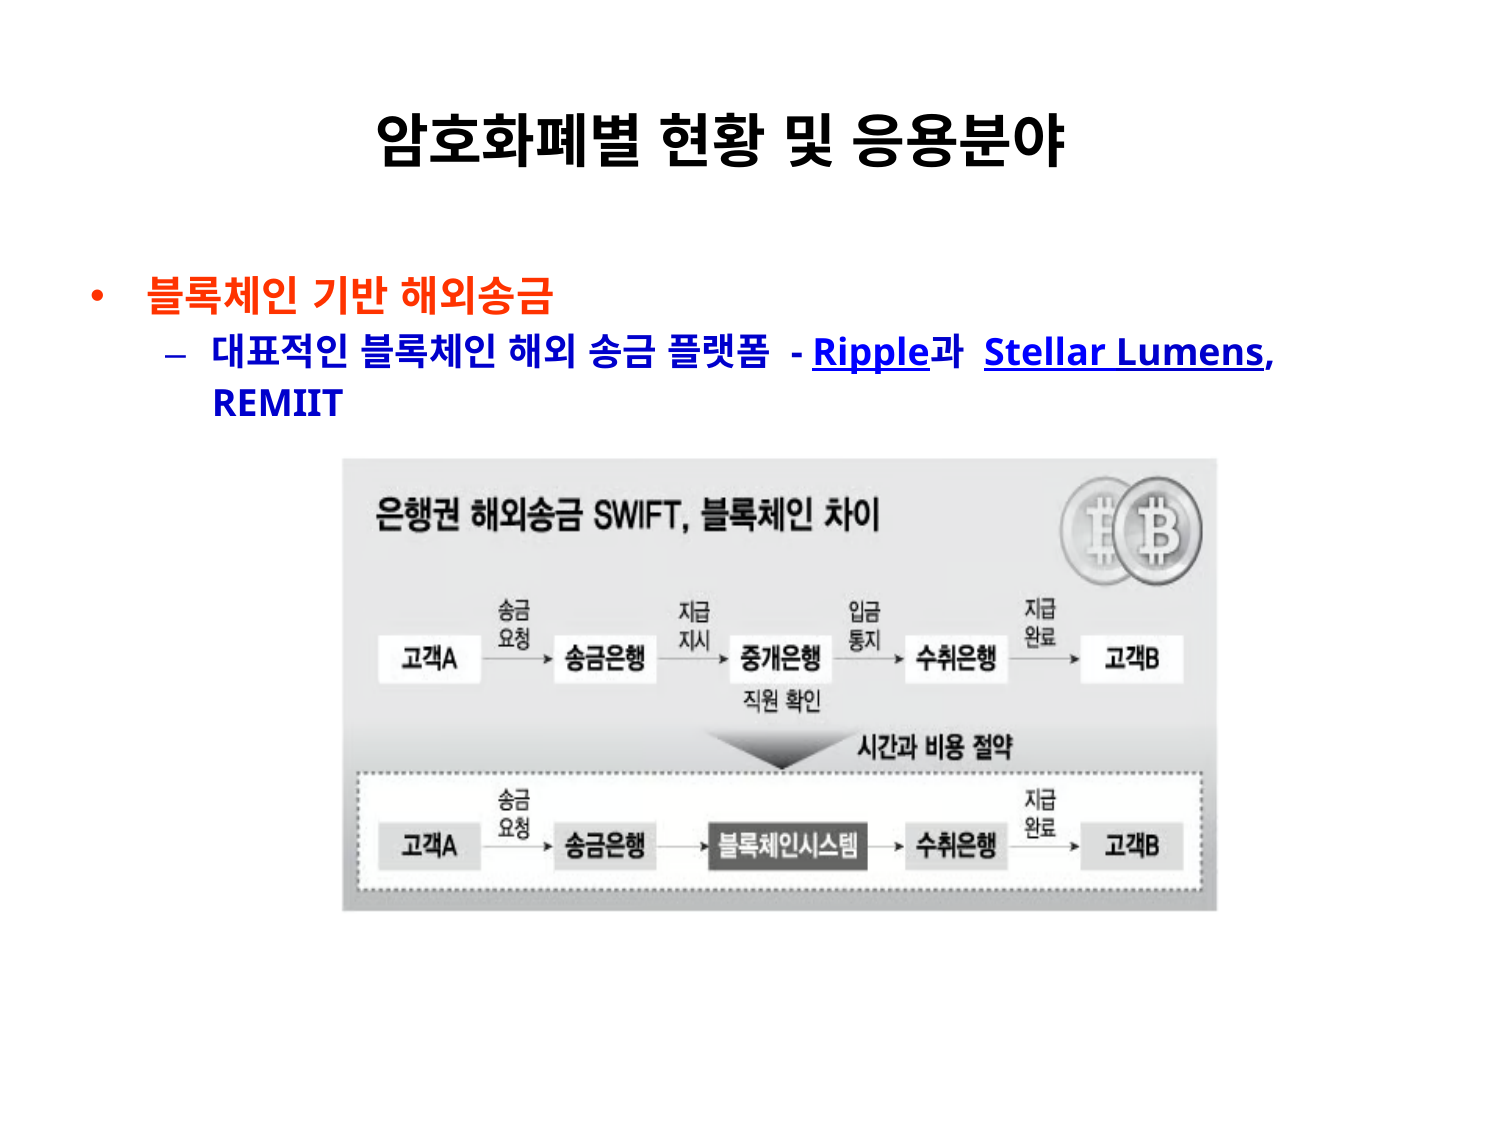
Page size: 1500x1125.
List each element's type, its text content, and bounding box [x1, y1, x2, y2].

list 블록체인 기반 해외송금 대표적인 블록체인 해외 송금 플랫폼 - Ripple과 Stellar Lumens, REMIIT [75, 262, 1425, 1005]
picture [336, 444, 1220, 918]
title 암호화폐별 현황 및 응용분야 [75, 45, 1425, 233]
